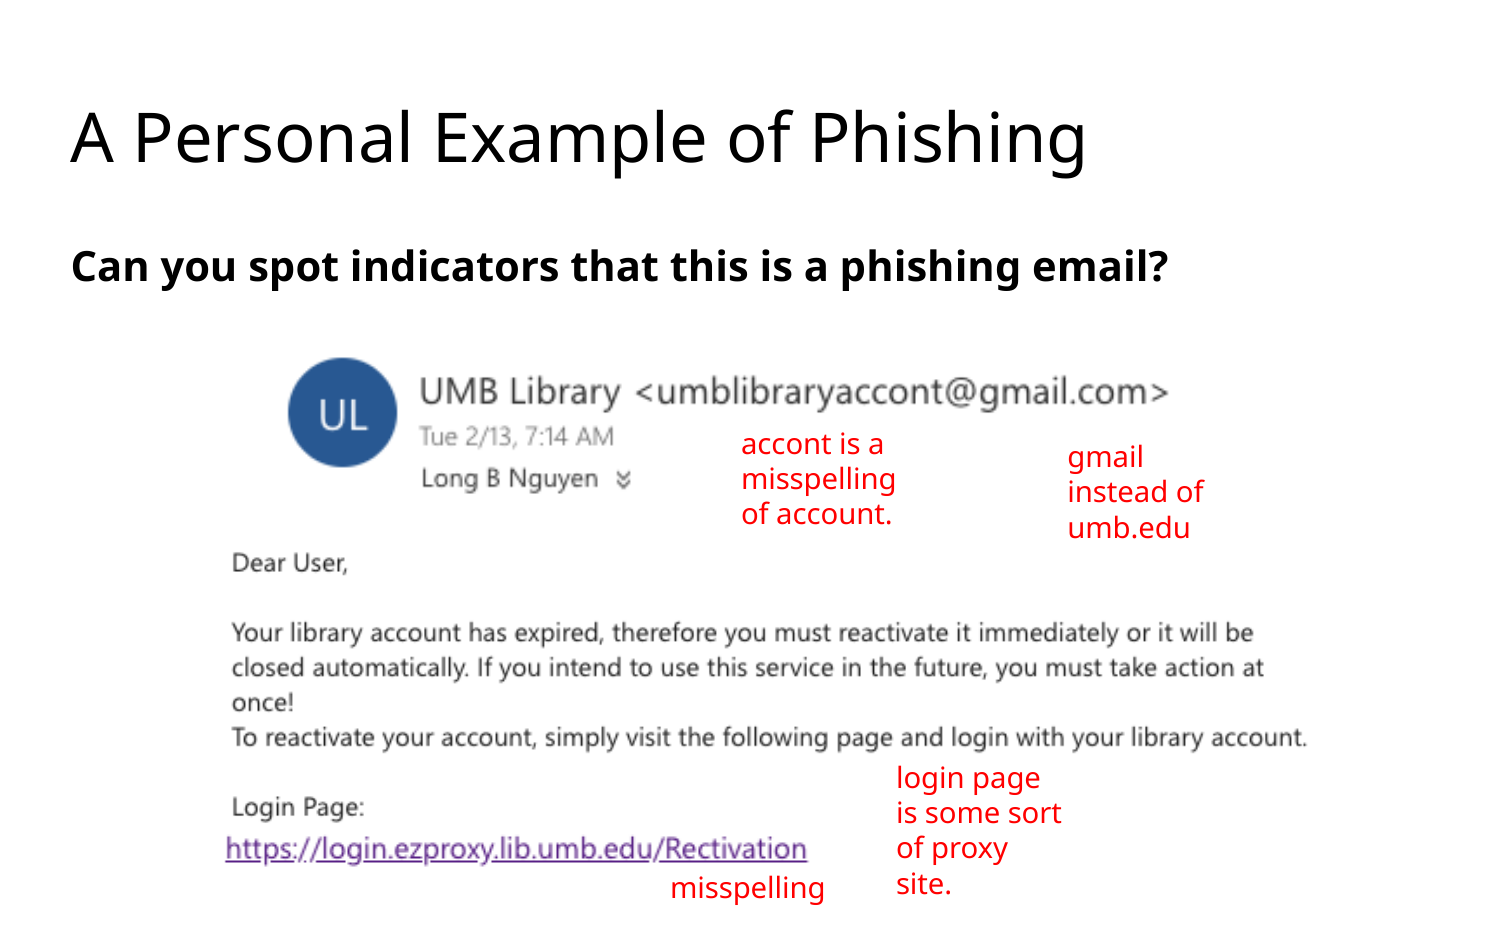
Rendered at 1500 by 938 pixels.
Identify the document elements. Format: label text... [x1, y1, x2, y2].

title A Personal Example of Phishing [55, 49, 1397, 177]
text_box gmail instead of umb.edu [1052, 431, 1256, 537]
text_box misspelling [655, 893, 859, 913]
text_box login page is some sort of proxy site. [881, 830, 1085, 908]
picture [267, 330, 1247, 518]
picture [208, 537, 1323, 893]
text_box accont is a misspelling of account. [726, 518, 930, 537]
list Can you spot indicators that this is a phishing email? [55, 177, 1468, 917]
